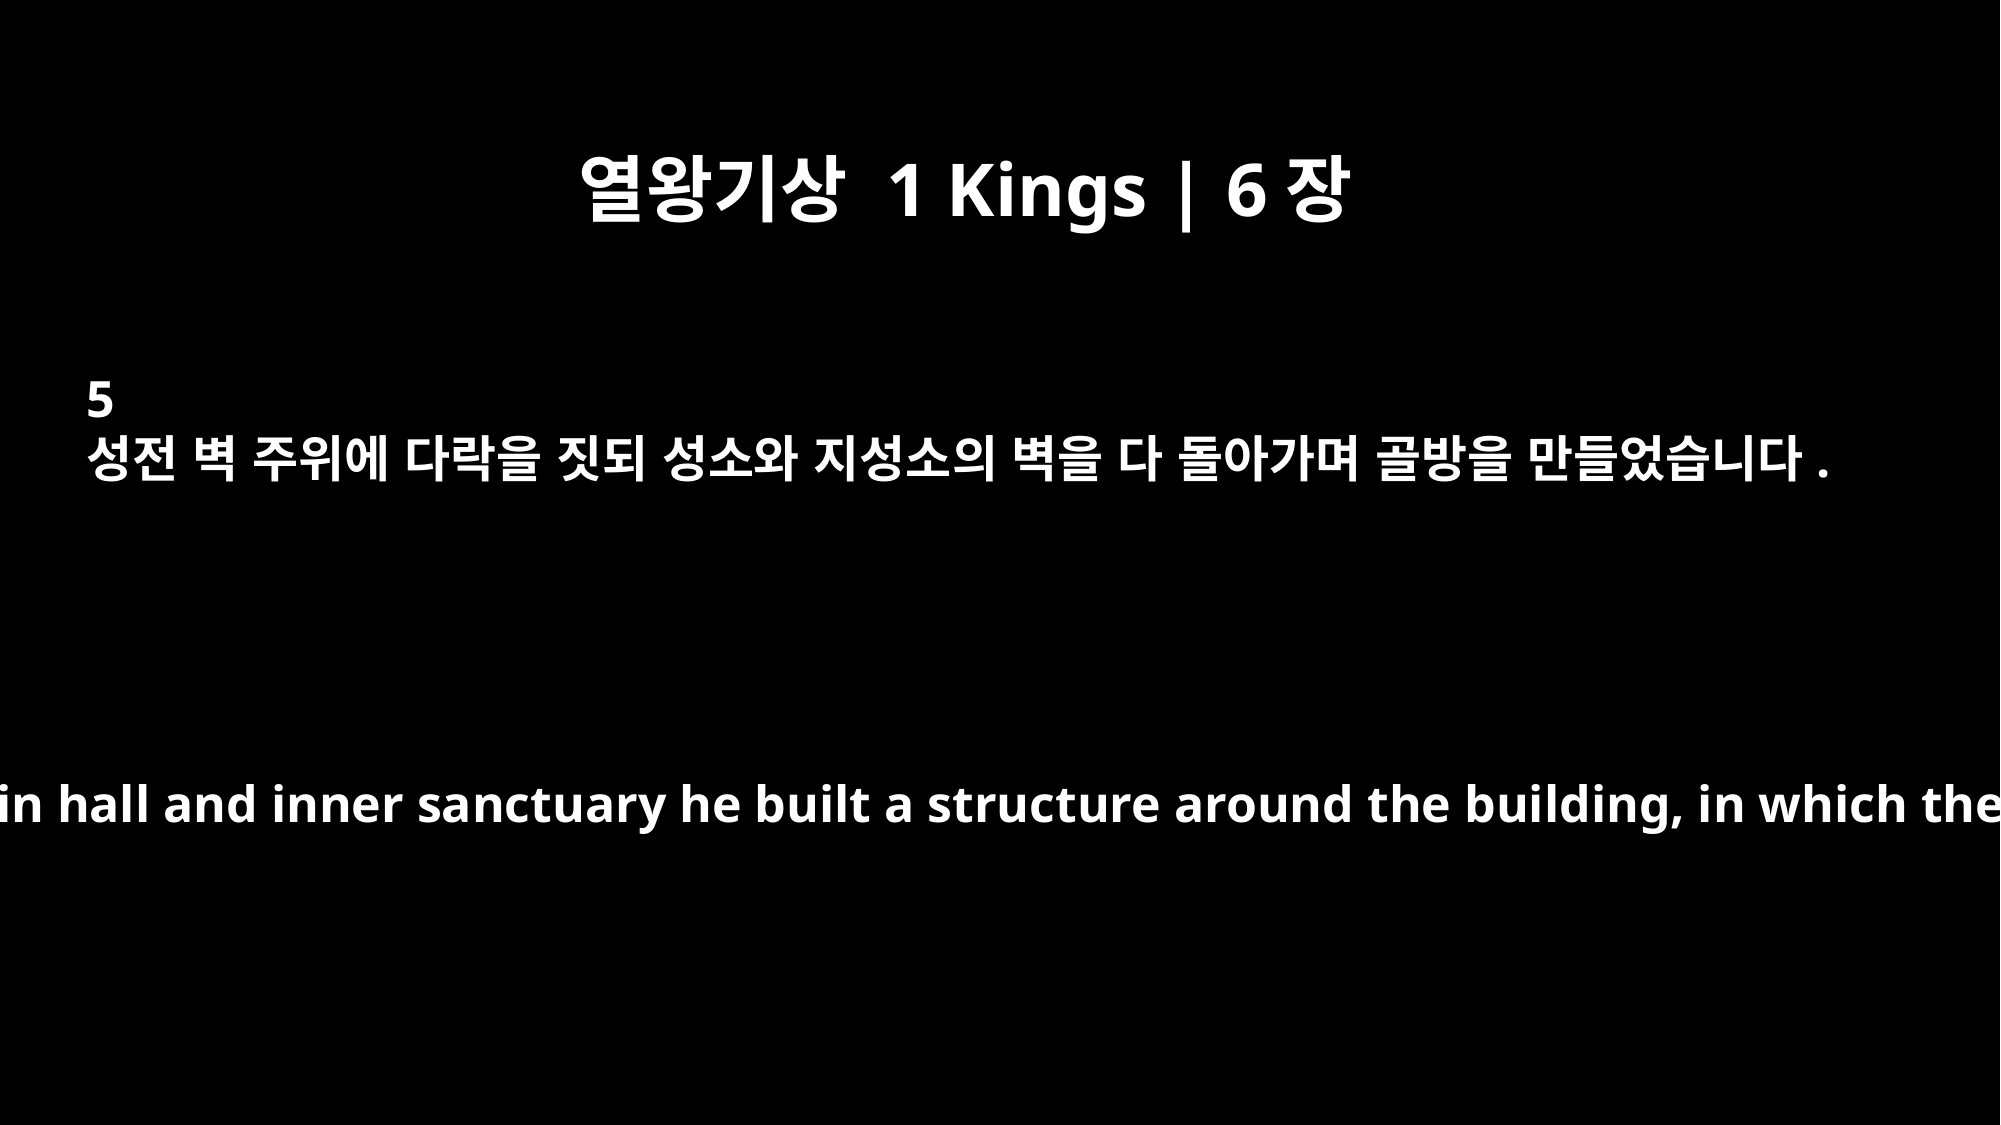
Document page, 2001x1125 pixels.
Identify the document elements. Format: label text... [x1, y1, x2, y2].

text_box 5 성전 벽 주위에 다락을 짓되 성소와 지성소의 벽을 다 돌아가며 골방을 만들었습니다. [71, 359, 1846, 495]
text_box Against the walls of the main hall and inner sanctuary he built a structure around the building, in which there were side rooms. [0, 764, 2000, 840]
text_box 열왕기상 1 Kings | 6장 [564, 136, 1368, 239]
